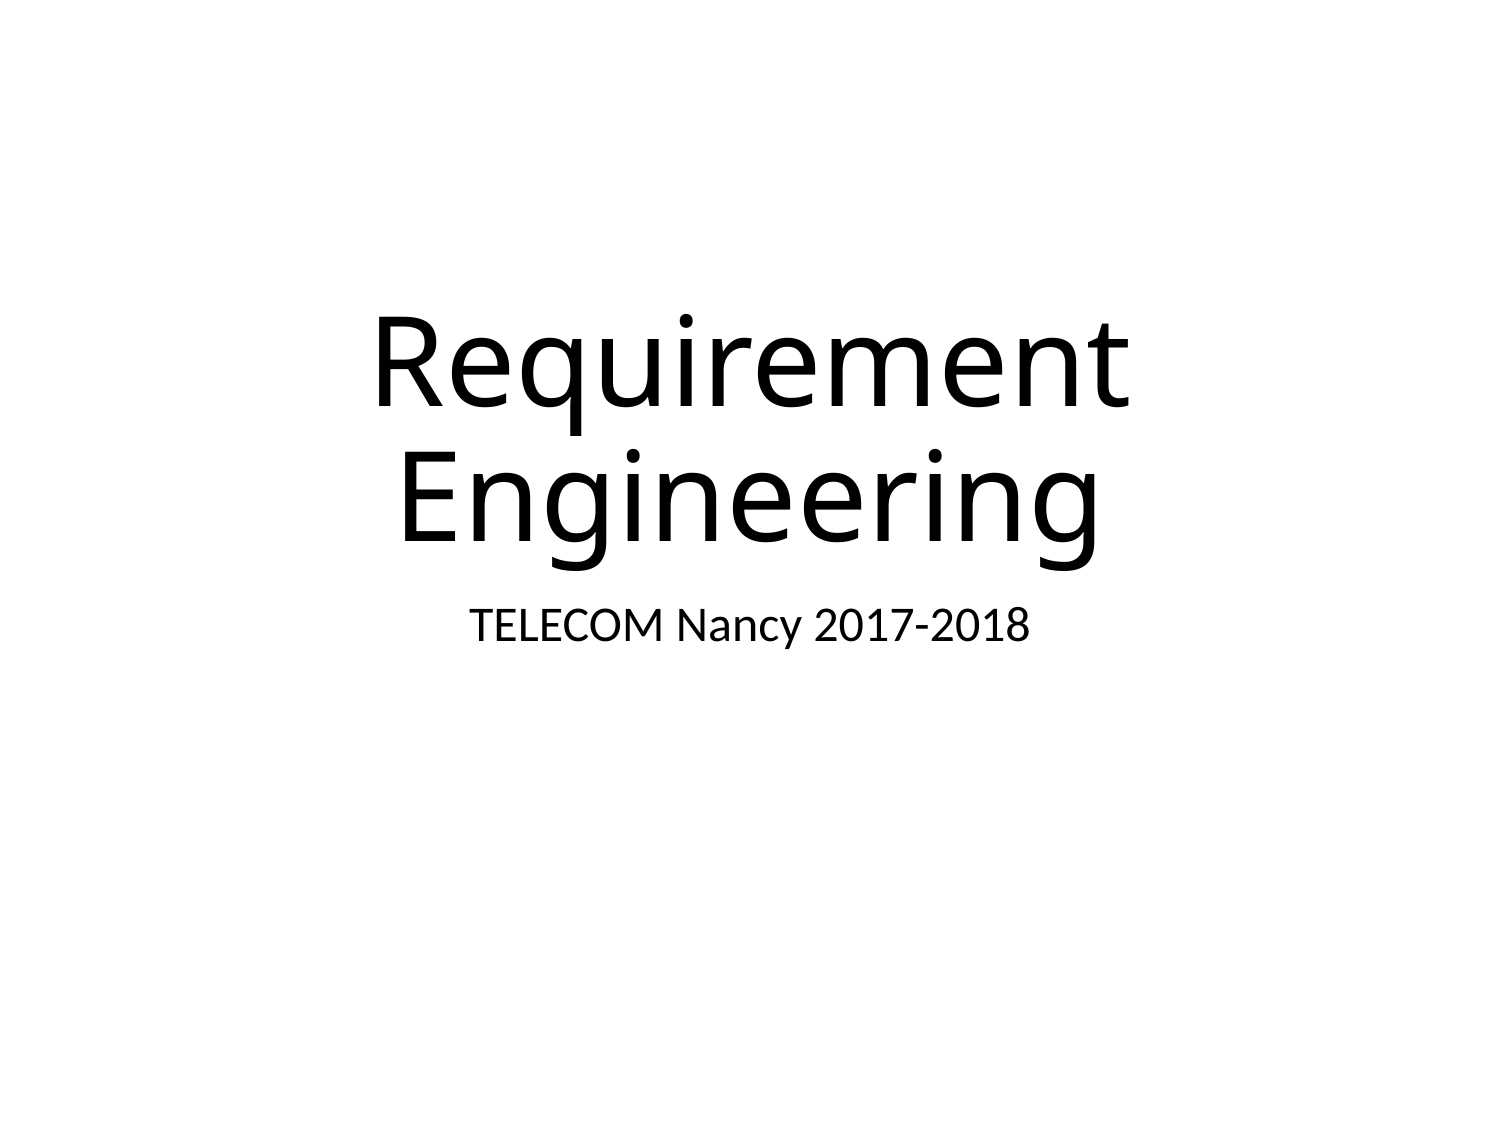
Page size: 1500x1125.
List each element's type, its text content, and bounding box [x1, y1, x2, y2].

subtitle TELECOM Nancy 2017-2018 [187, 590, 1313, 863]
title Requirement Engineering [112, 184, 1388, 576]
